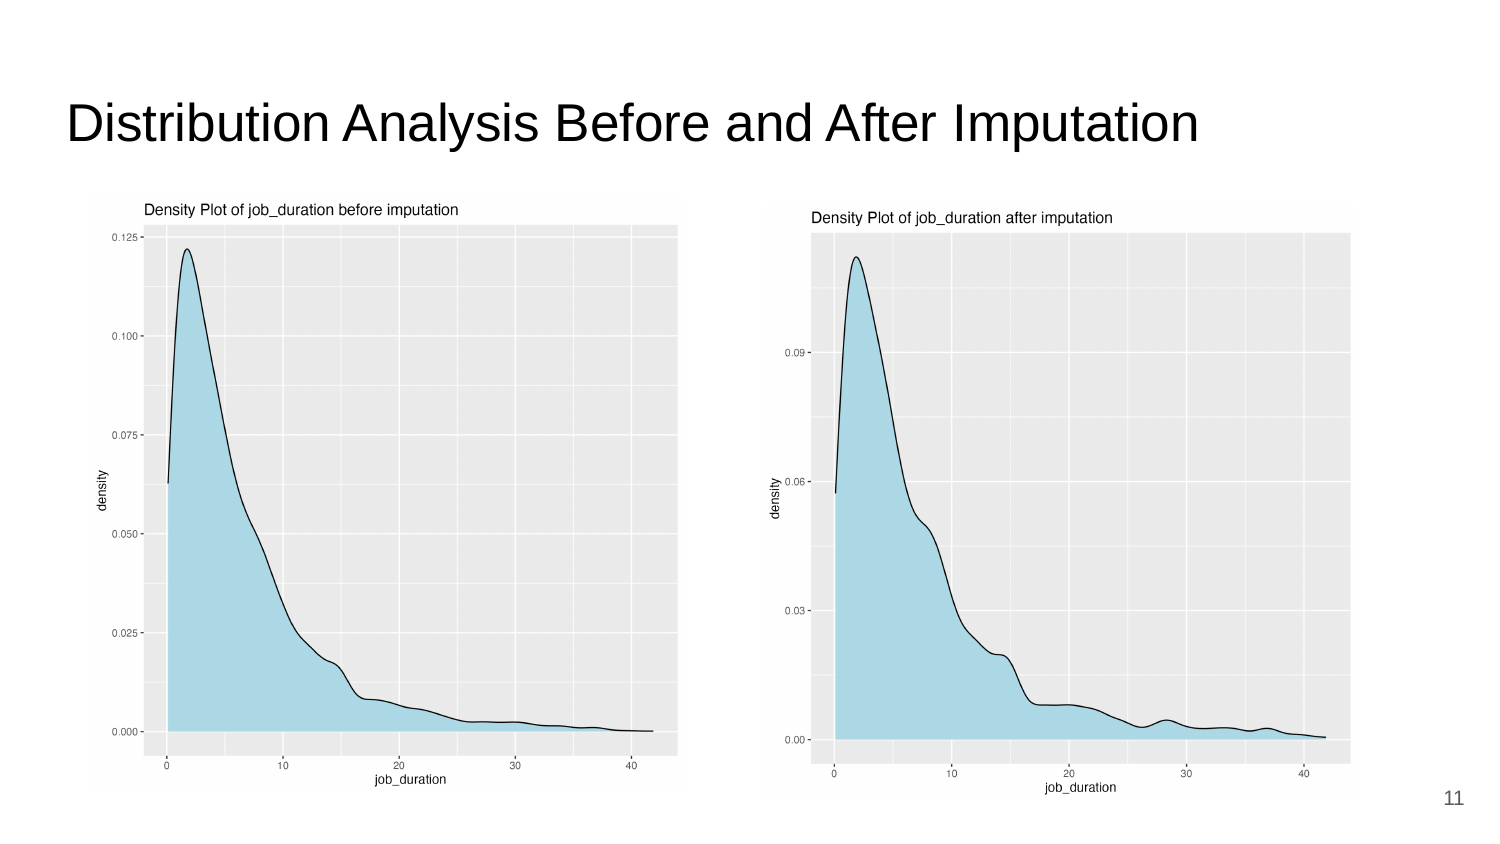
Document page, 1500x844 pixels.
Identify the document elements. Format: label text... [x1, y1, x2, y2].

slide_number ‹#› [1389, 764, 1480, 830]
title Distribution Analysis Before and After Imputation [51, 72, 1449, 167]
picture [762, 204, 1357, 801]
picture [90, 197, 684, 793]
